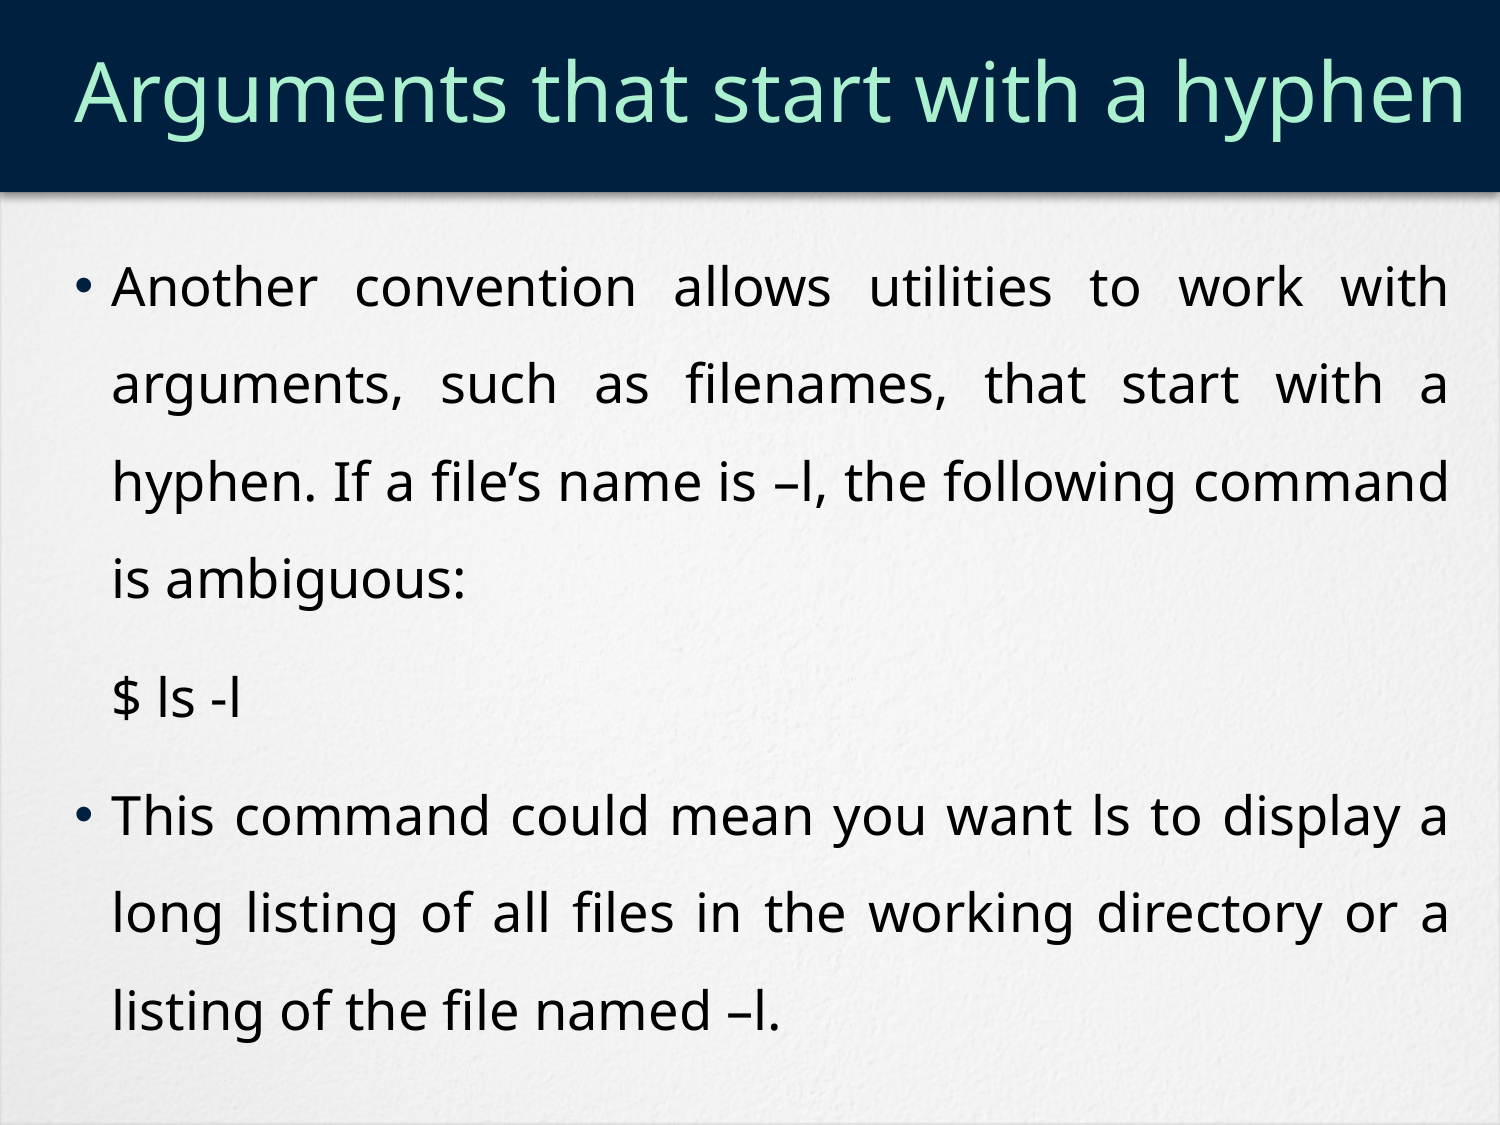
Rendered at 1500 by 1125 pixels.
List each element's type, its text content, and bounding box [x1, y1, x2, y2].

title Arguments that start with a hyphen [59, 0, 1500, 193]
list Another convention allows utilities to work with arguments, such as filenames, that start with a hyphen. If a file’s name is –l, the following command is ambiguous: $ ls -l This command could mean you want ls to display a long listing of all files in the working directory or a listing of the file named –l. [59, 212, 1468, 1099]
